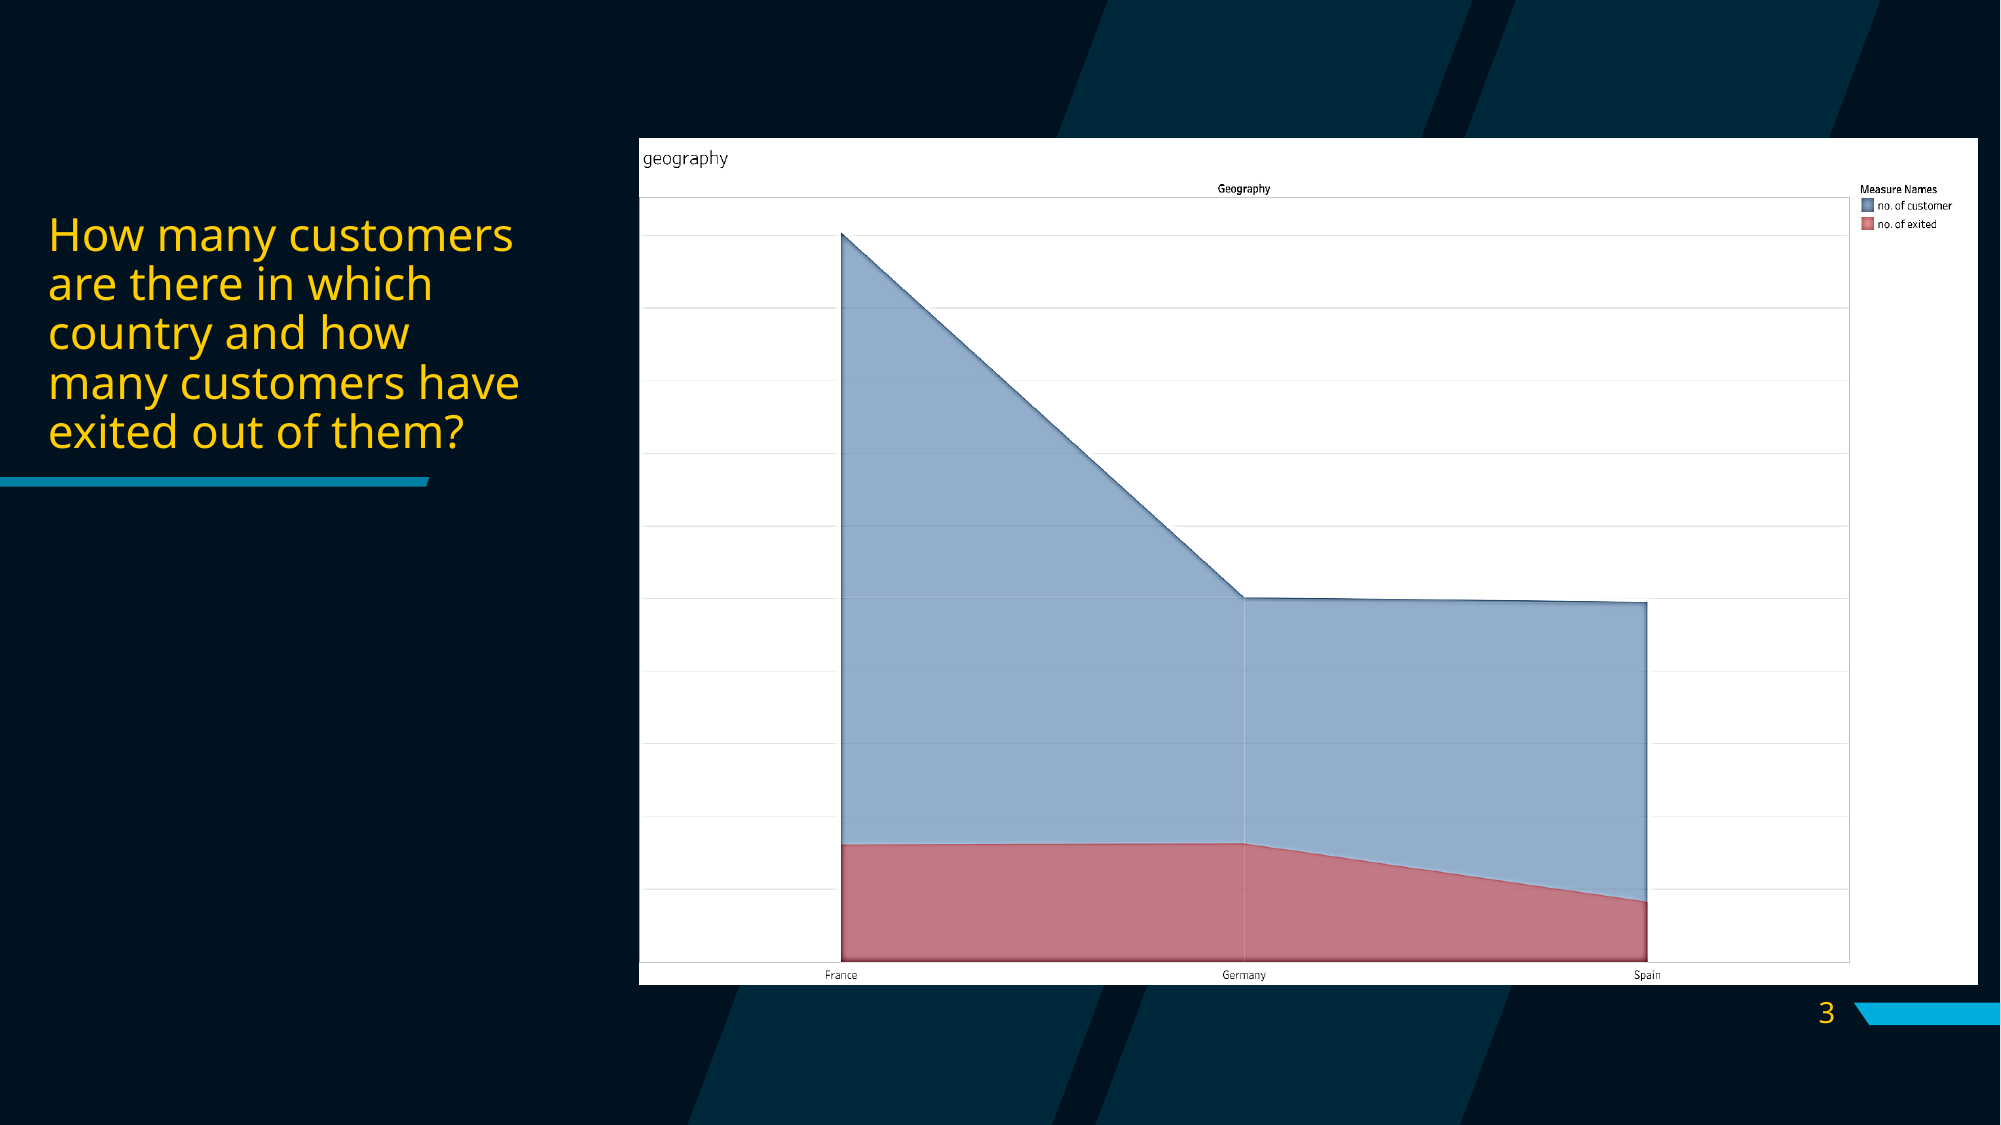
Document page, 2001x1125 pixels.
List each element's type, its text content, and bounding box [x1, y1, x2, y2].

picture [639, 138, 1978, 985]
slide_number 3 [1760, 985, 1851, 1045]
list How many customers are there in which country and how many customers have exited out of them? [33, 203, 543, 497]
